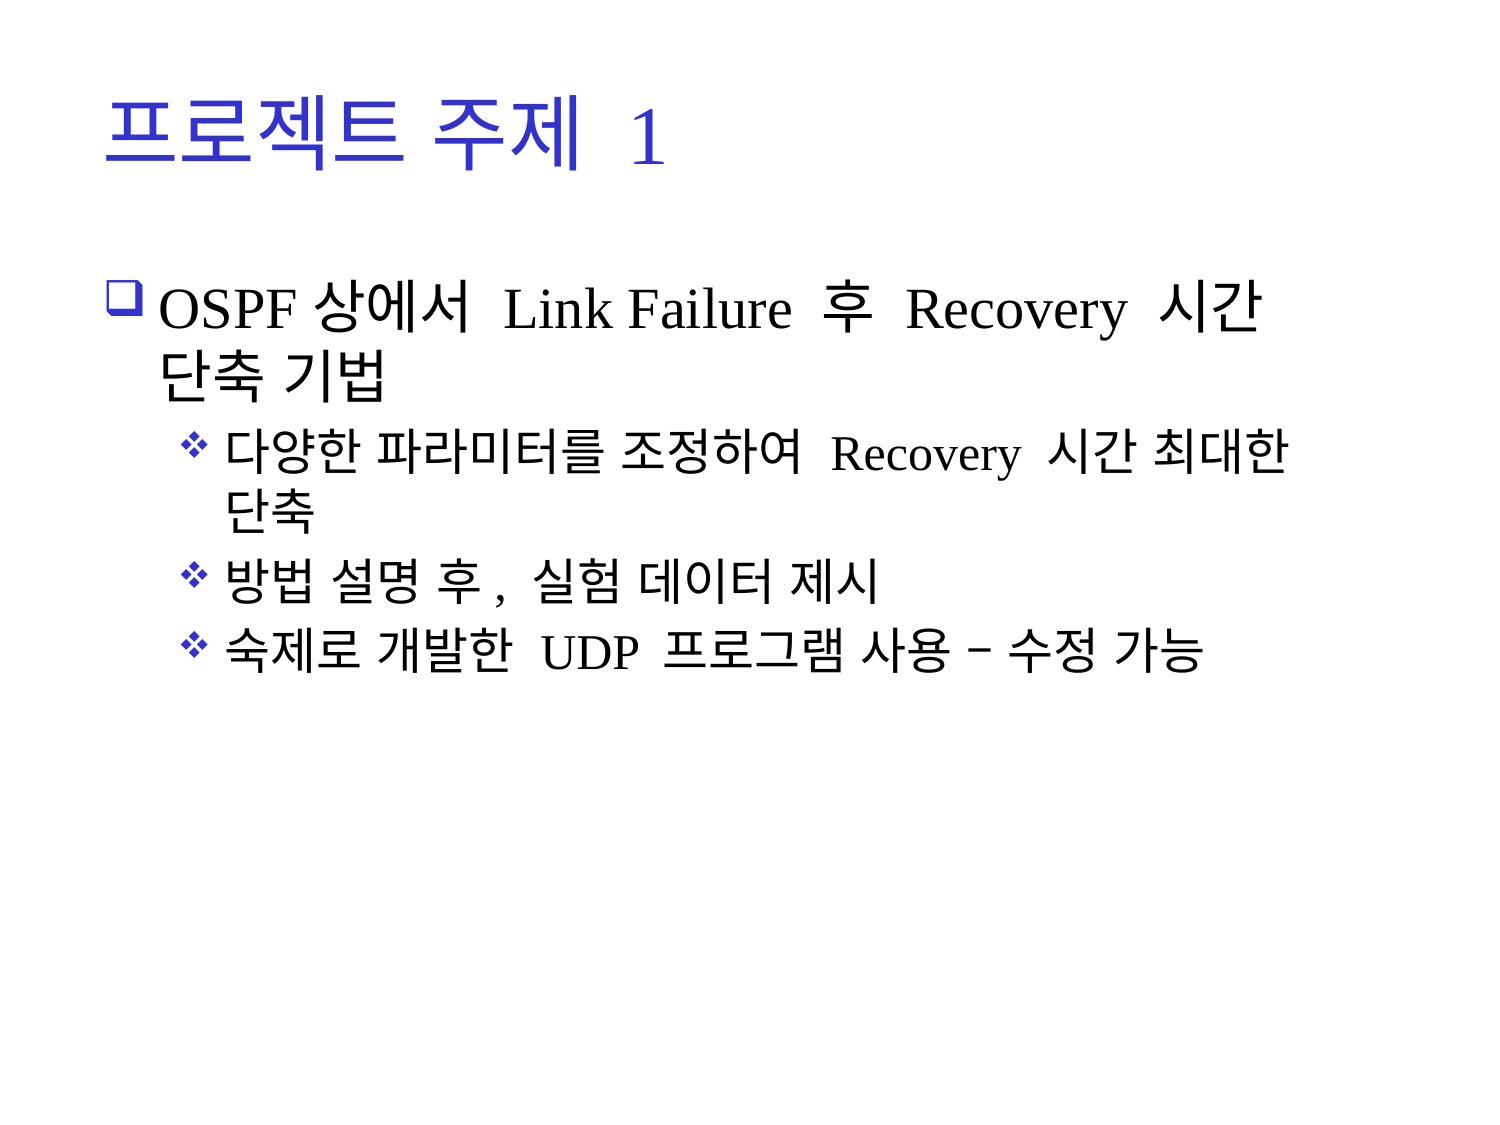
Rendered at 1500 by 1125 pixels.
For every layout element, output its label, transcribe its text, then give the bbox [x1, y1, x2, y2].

title 프로젝트 주제 1 [87, 37, 1363, 225]
list OSPF상에서 Link Failure 후 Recovery 시간 단축 기법 다양한 파라미터를 조정하여 Recovery 시간 최대한 단축 방법 설명 후, 실험 데이터 제시 숙제로 개발한 UDP 프로그램 사용 – 수정 가능 [87, 262, 1363, 1025]
